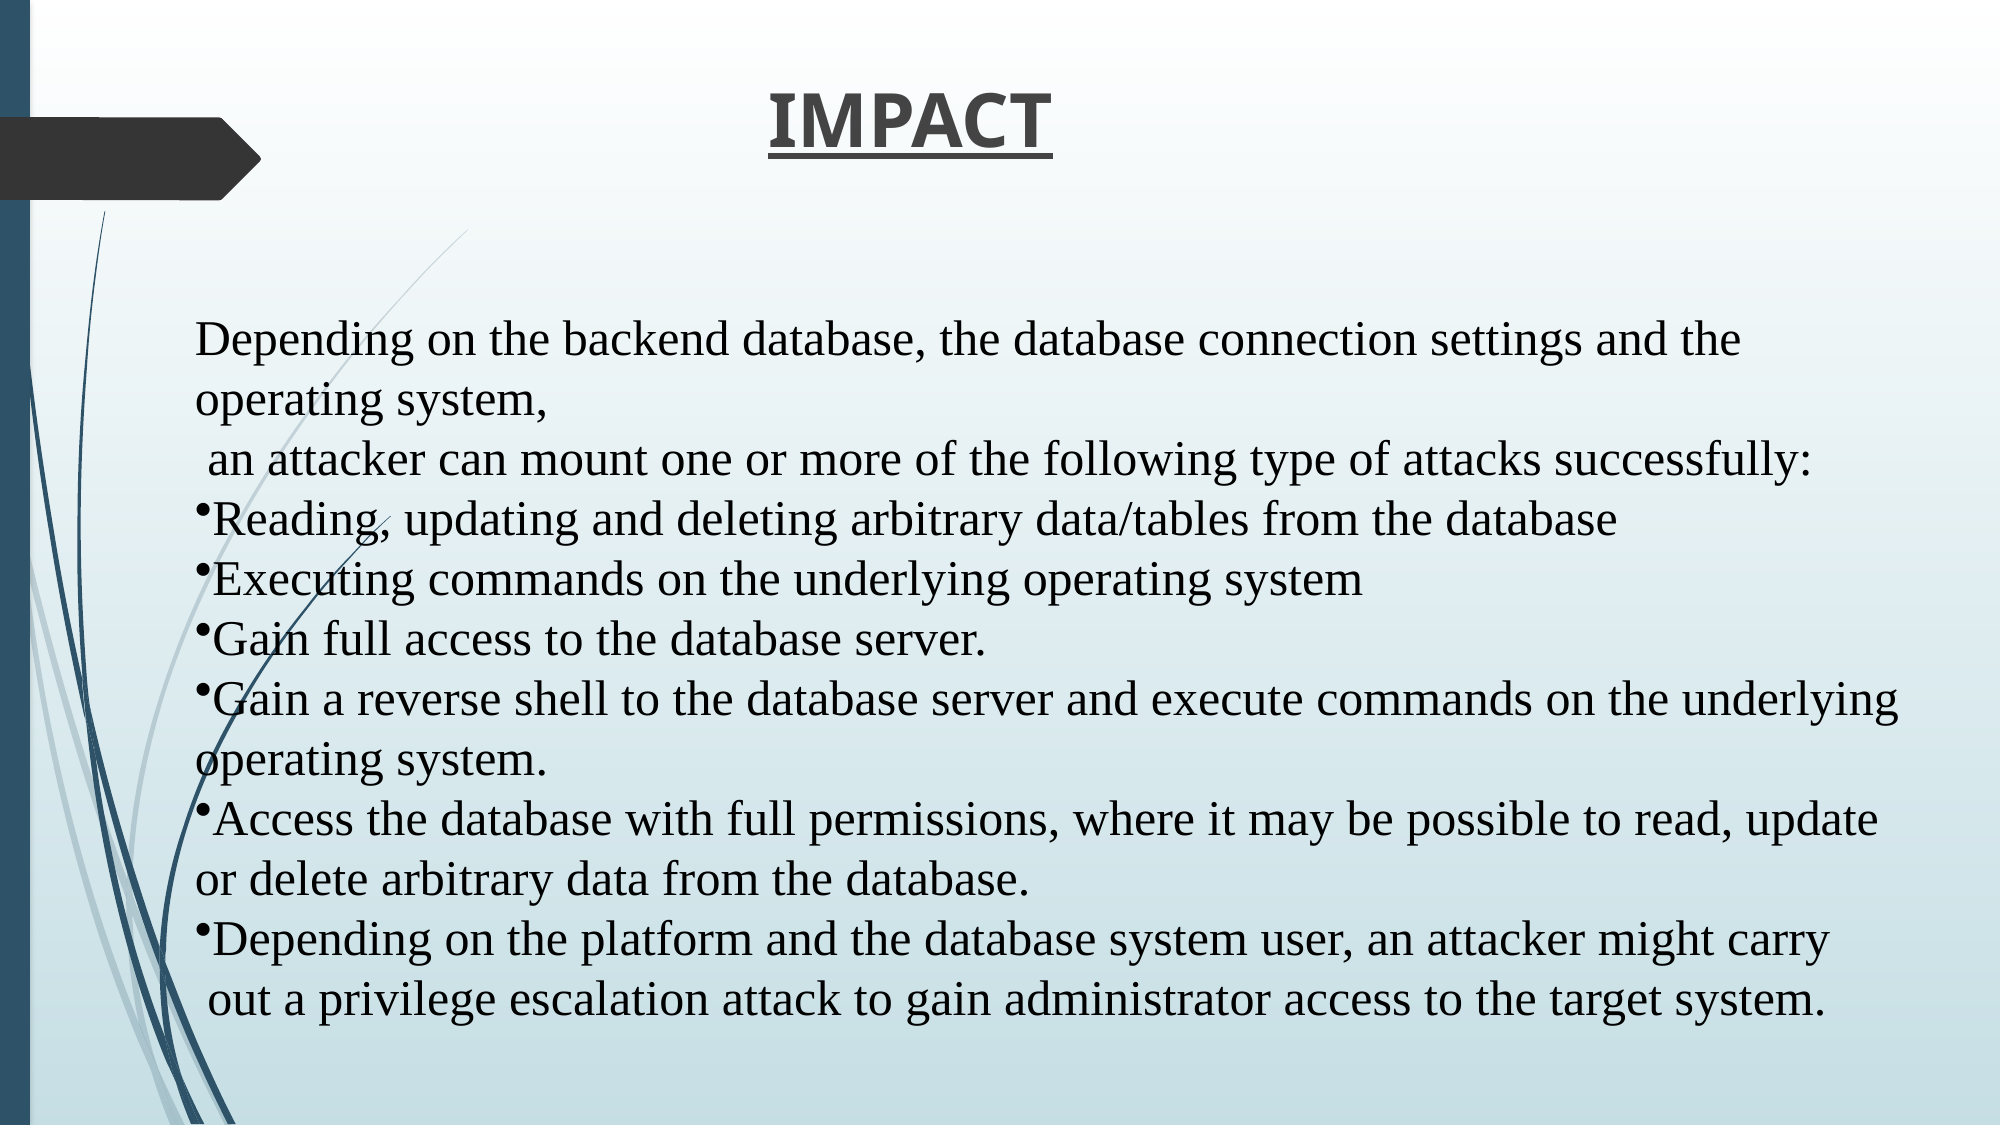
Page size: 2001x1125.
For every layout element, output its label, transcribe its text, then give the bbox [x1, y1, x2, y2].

list Depending on the backend database, the database connection settings and the operating system, an attacker can mount one or more of the following type of attacks successfully: Reading, updating and deleting arbitrary data/tables from the database Executing commands on the underlying operating system Gain full access to the database server. Gain a reverse shell to the database server and execute commands on the underlying operating system. Access the database with full permissions, where it may be possible to read, update or delete arbitrary data from the database. Depending on the platform and the database system user, an attacker might carry out a privilege escalation attack to gain administrator access to the target system. [179, 238, 1918, 1034]
title Impact [179, 64, 1642, 238]
